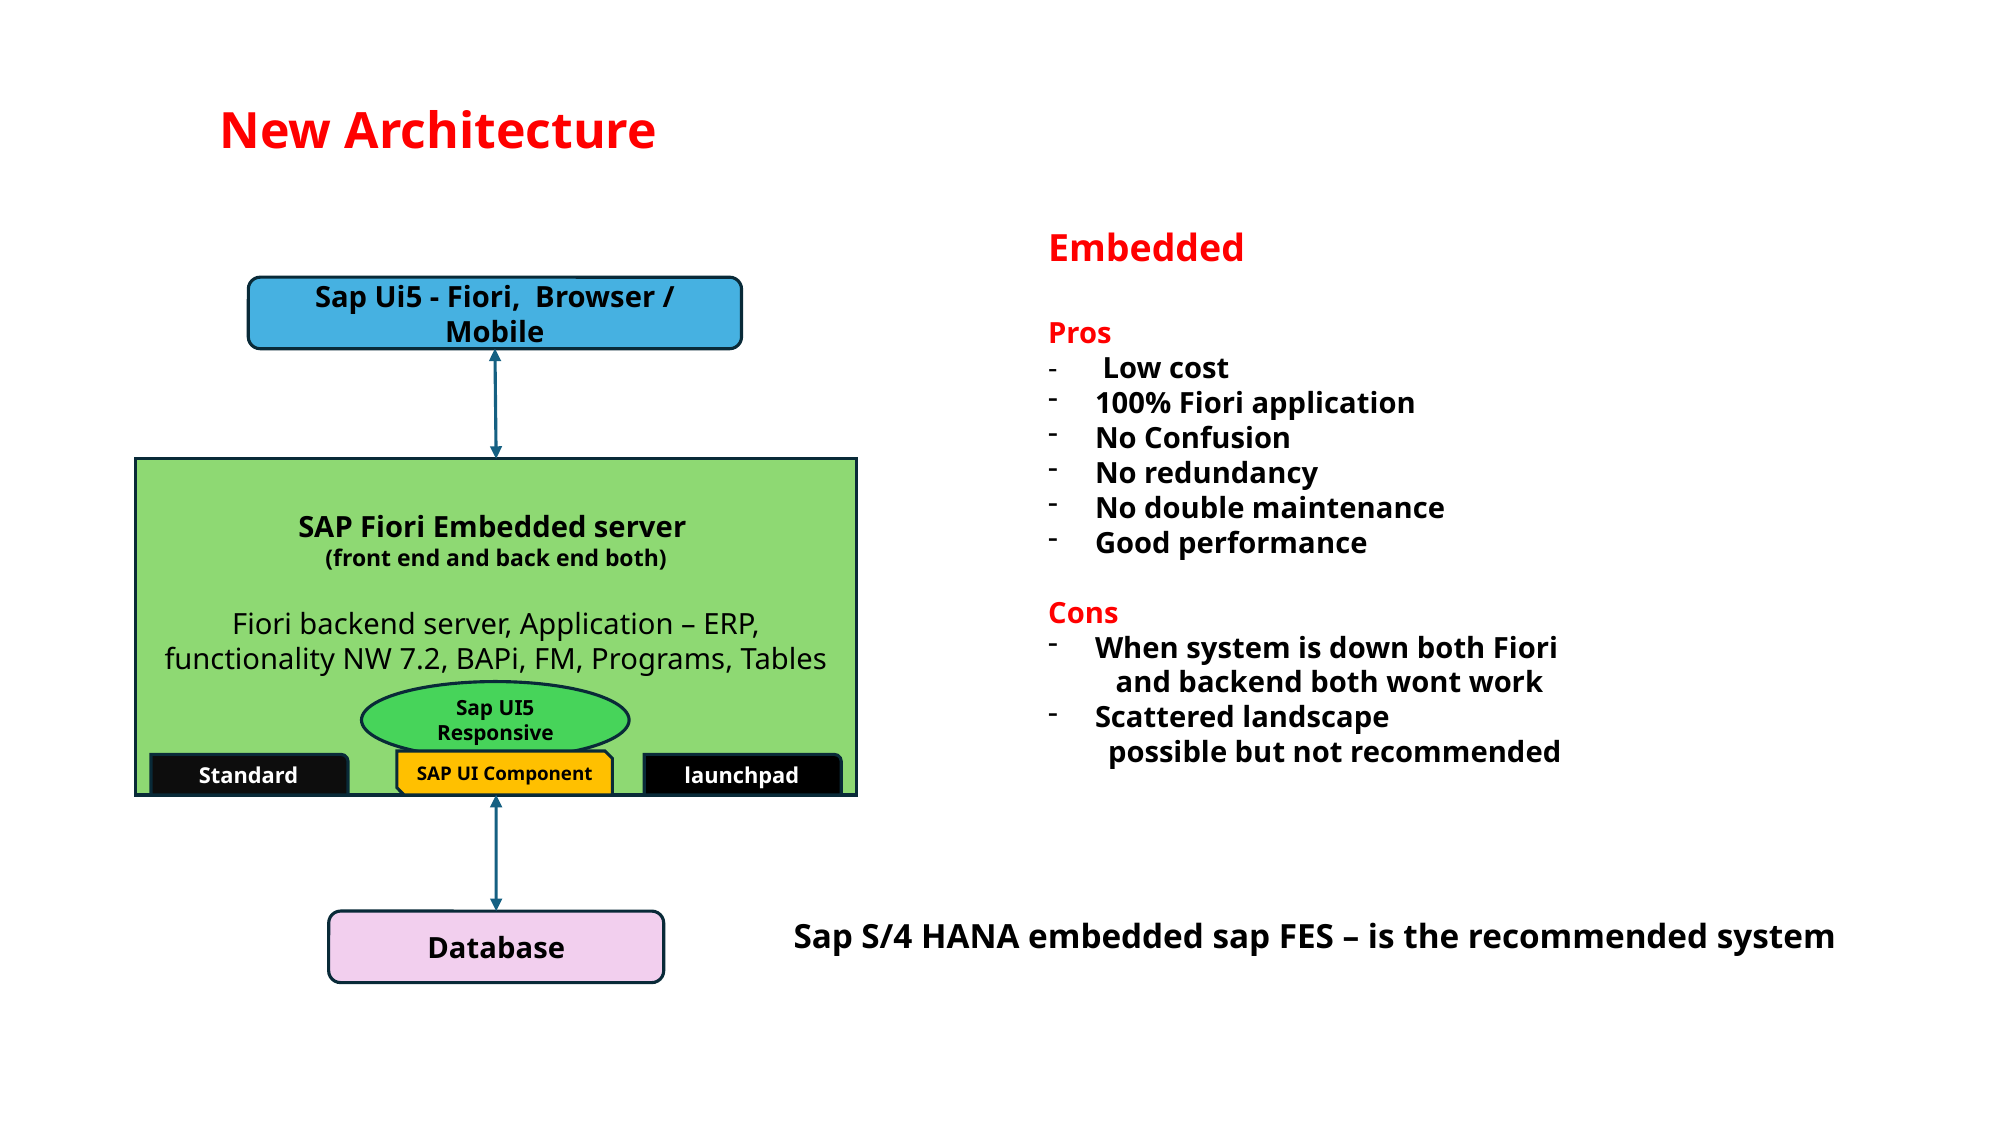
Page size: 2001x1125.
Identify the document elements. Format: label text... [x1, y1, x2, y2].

text_box New Architecture [204, 91, 673, 167]
text_box Sap S/4 HANA embedded sap FES – is the recommended system [857, 908, 1861, 963]
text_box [135, 276, 857, 984]
text_box Embedded Pros - Low cost 100% Fiori application No Confusion No redundancy No double maintenance Good performance Cons When system is down both Fiori and backend both wont work Scattered landscape possible but not recommended [1033, 216, 1581, 846]
